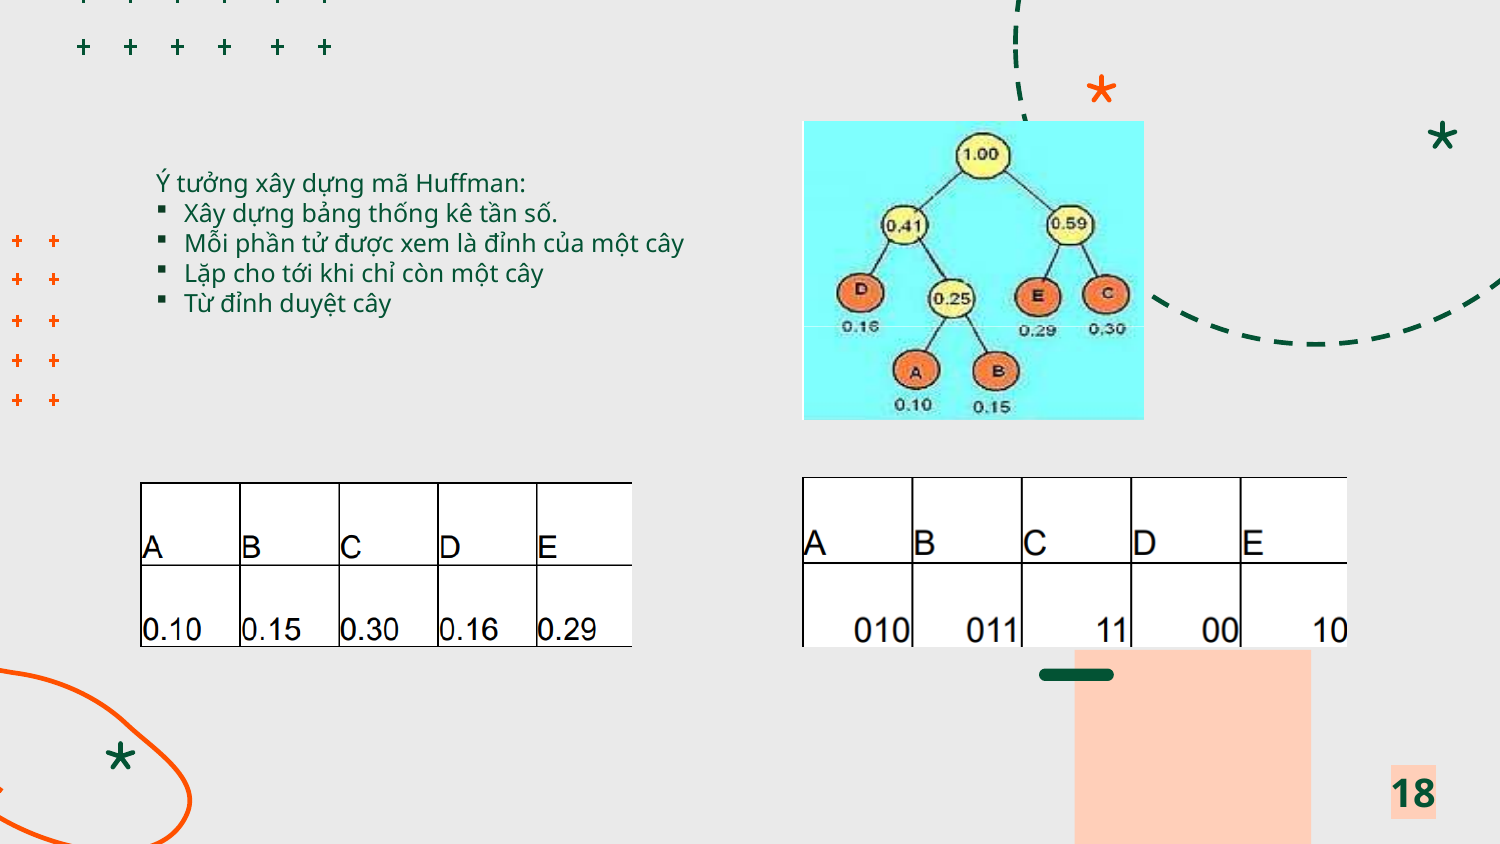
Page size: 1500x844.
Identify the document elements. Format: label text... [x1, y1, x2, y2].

picture [139, 482, 633, 647]
text_box [1039, 668, 1114, 681]
picture [801, 121, 1144, 420]
picture [802, 477, 1347, 647]
slide_number 18 [1356, 771, 1471, 818]
text_box [1015, 0, 1500, 345]
text_box [1074, 655, 1312, 844]
subtitle Ý tưởng xây dựng mã Huffman: Xây dựng bảng thống kê tần số. Mỗi phần tử được xem là đỉnh của một cây Lặp cho tới khi chỉ còn một cây Từ đỉnh duyệt cây [115, 152, 826, 536]
text_box [0, 670, 190, 844]
